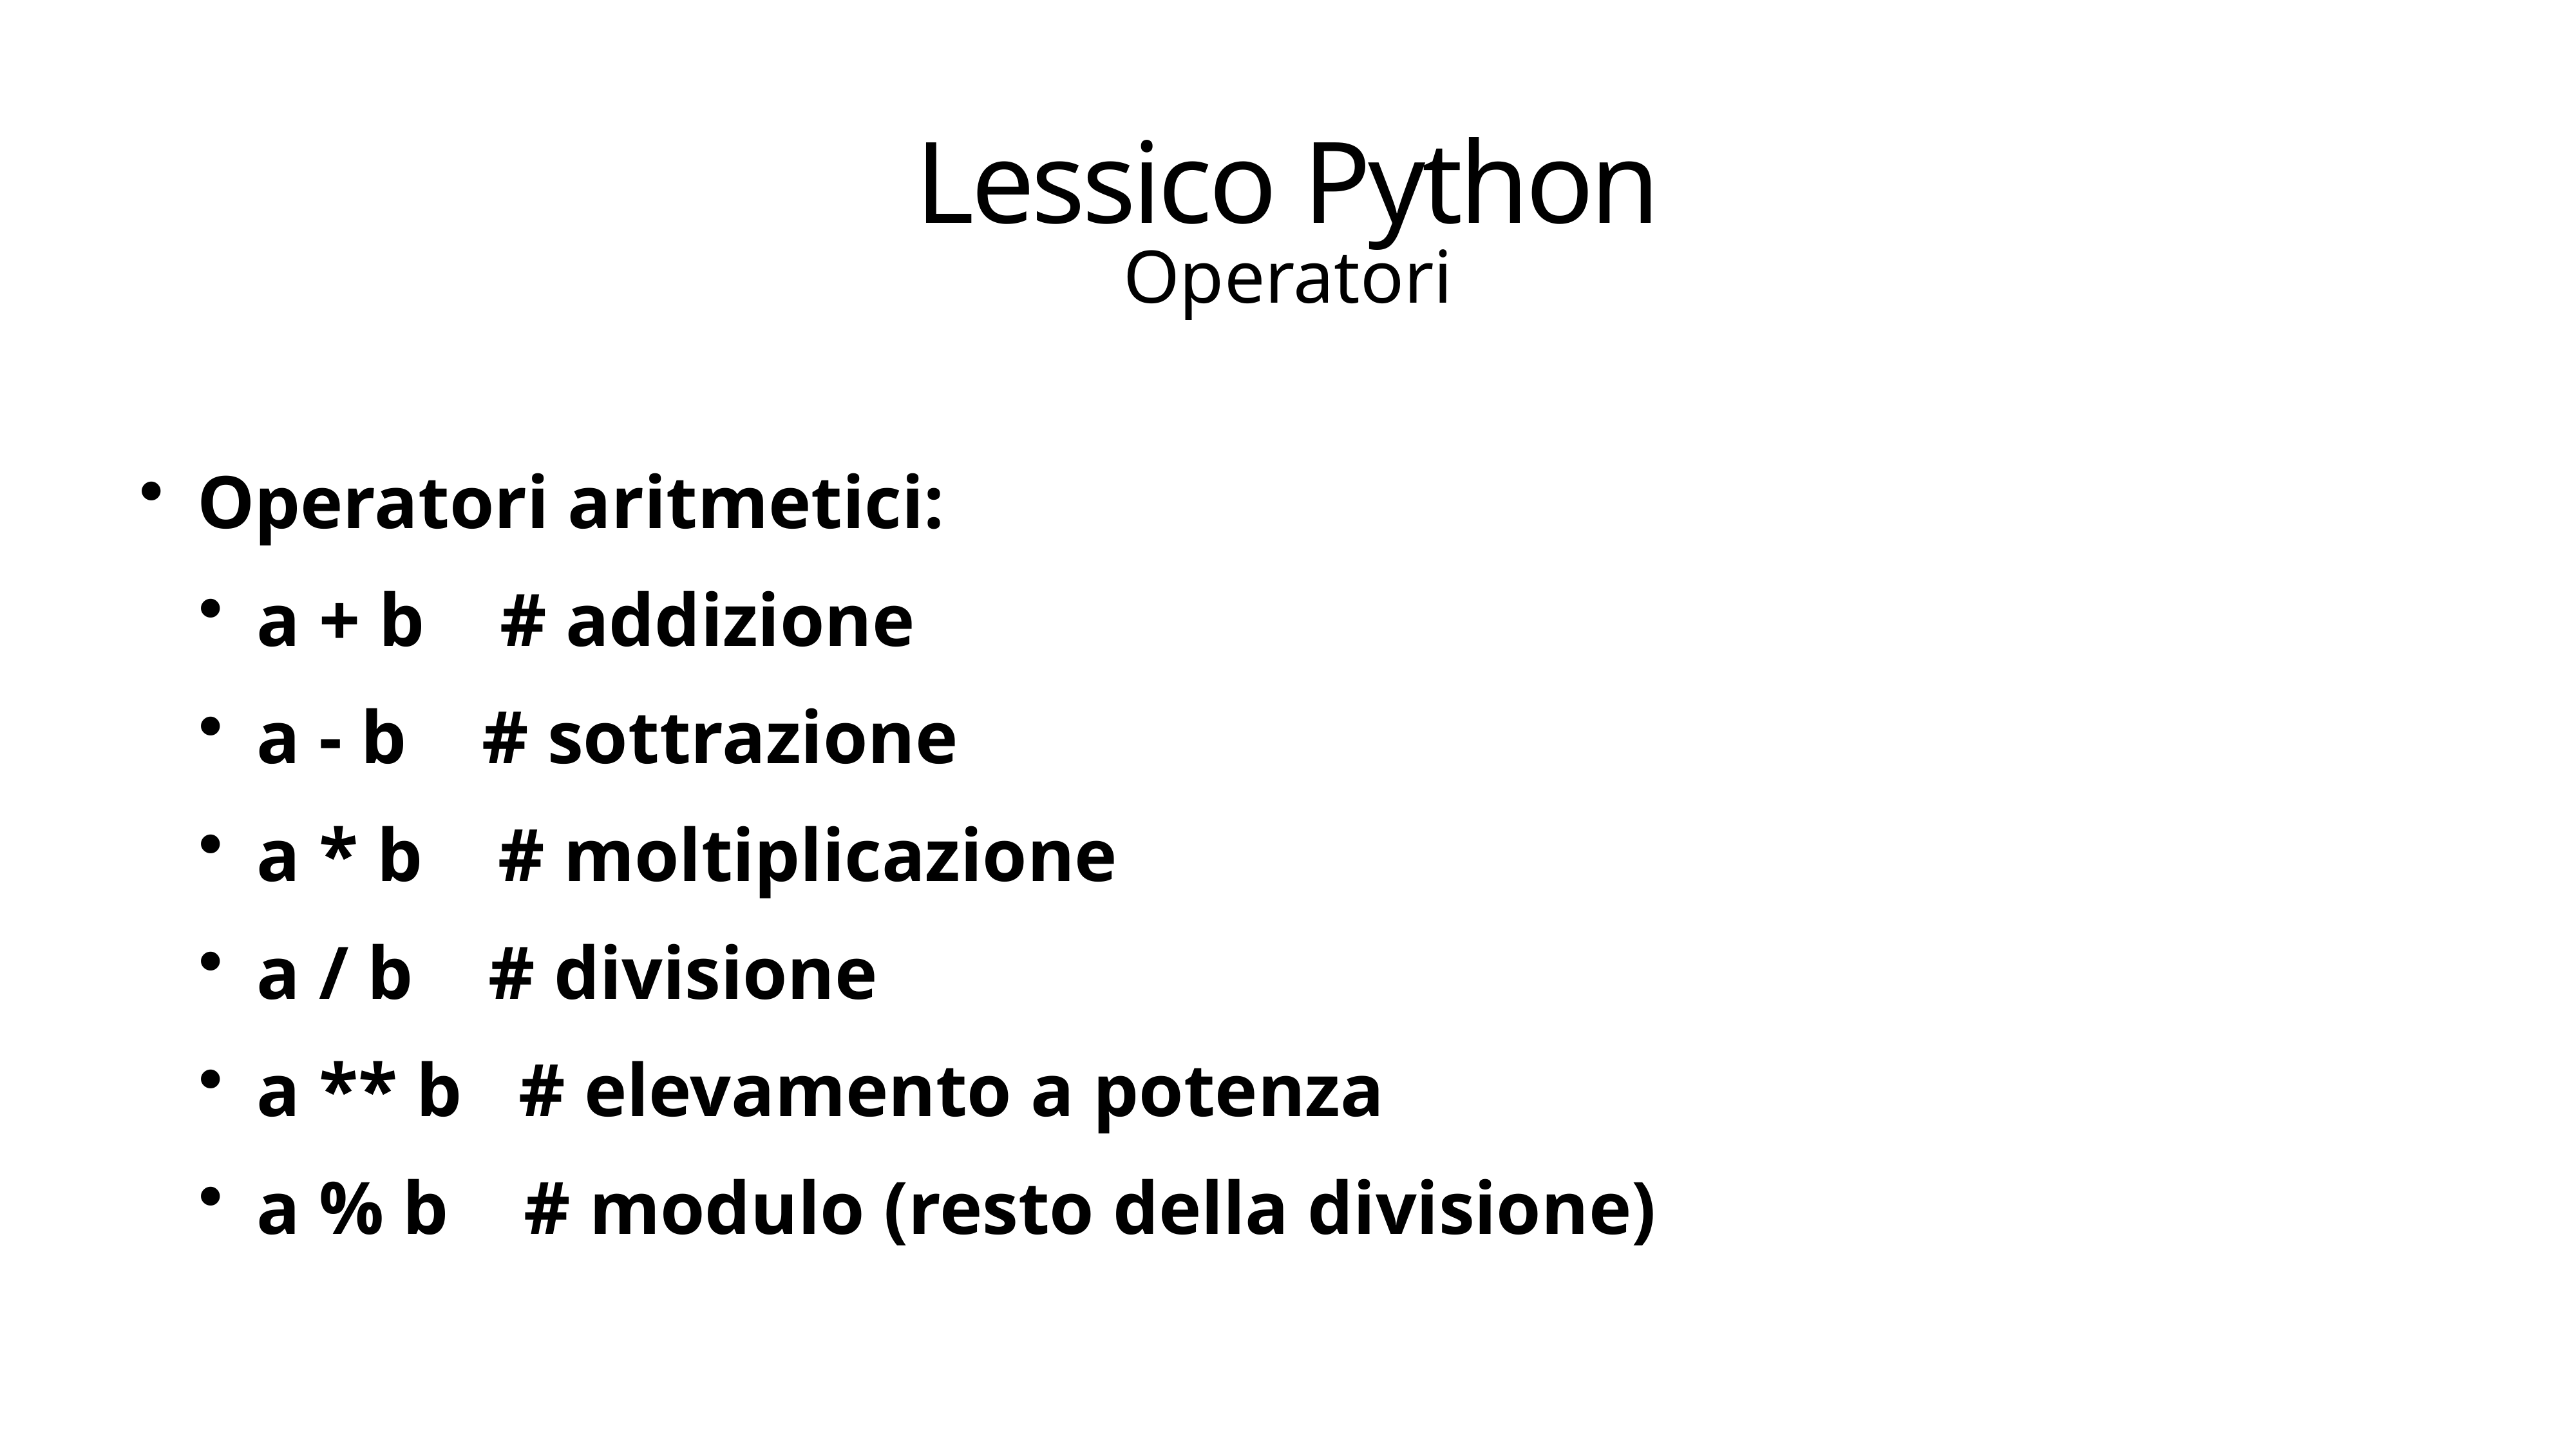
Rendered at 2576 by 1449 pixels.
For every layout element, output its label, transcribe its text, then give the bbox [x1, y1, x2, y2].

list Operatori aritmetici: a + b # addizione a - b # sottrazione a * b # moltiplicazione a / b # divisione a ** b # elevamento a potenza a % b # modulo (resto della divisione) [133, 450, 2443, 1342]
title Lessico Python [133, 85, 2443, 225]
list Operatori [133, 225, 2443, 334]
